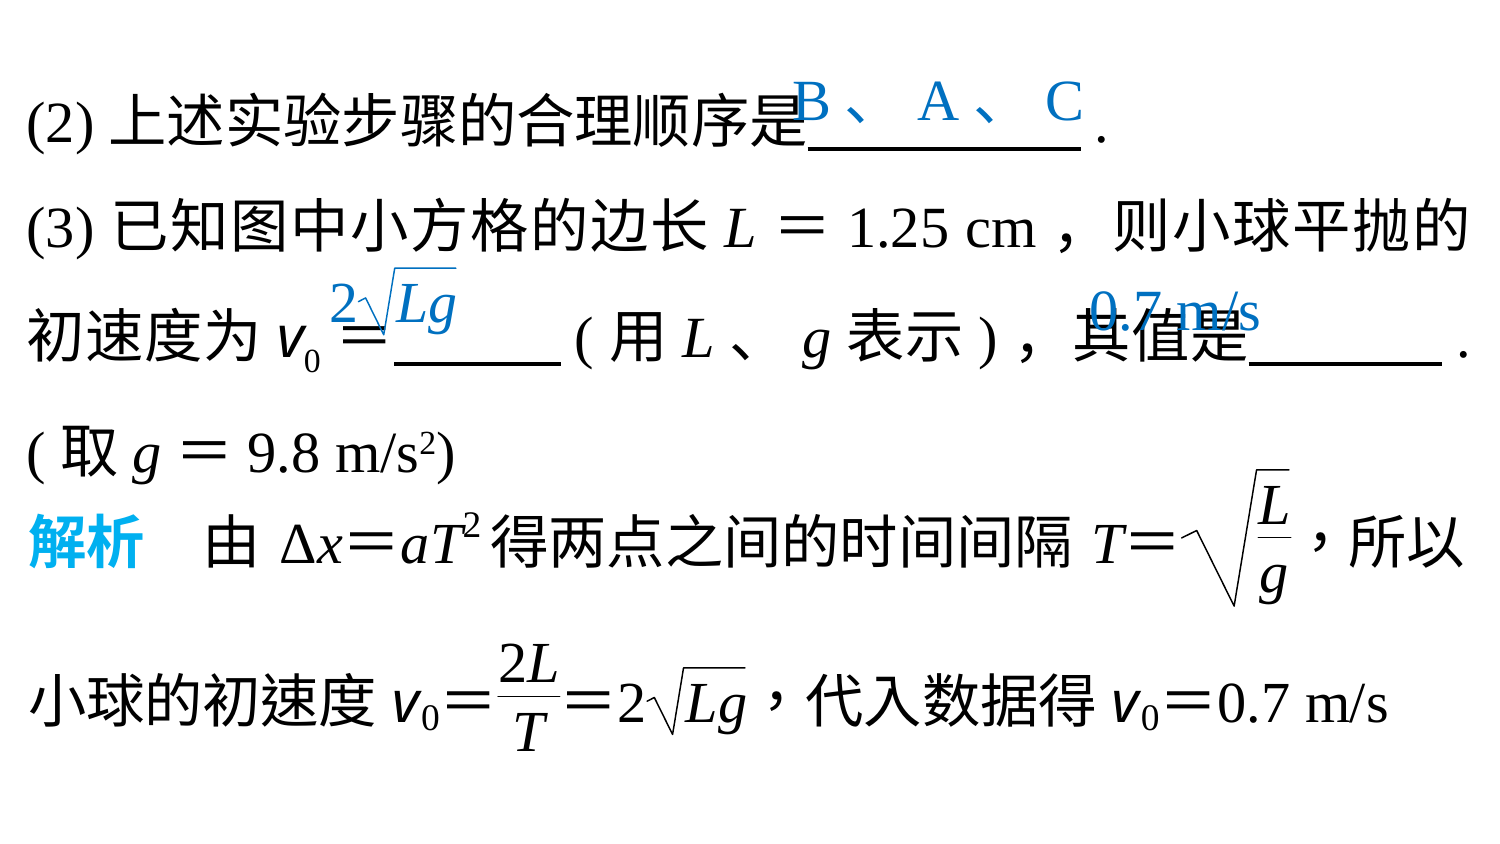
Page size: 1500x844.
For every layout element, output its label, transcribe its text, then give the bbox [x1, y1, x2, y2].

text_box (2)上述实验步骤的合理顺序是 . (3)已知图中小方格的边长L＝1.25 cm，则小球平抛的初速度为v0＝ (用L、g表示)，其值是 .(取g＝9.8 m/s2) [11, 42, 1486, 492]
text_box B、A、C [777, 54, 1099, 140]
text_box 0.7 m/s [1074, 264, 1277, 350]
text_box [329, 264, 522, 350]
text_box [27, 465, 1466, 789]
